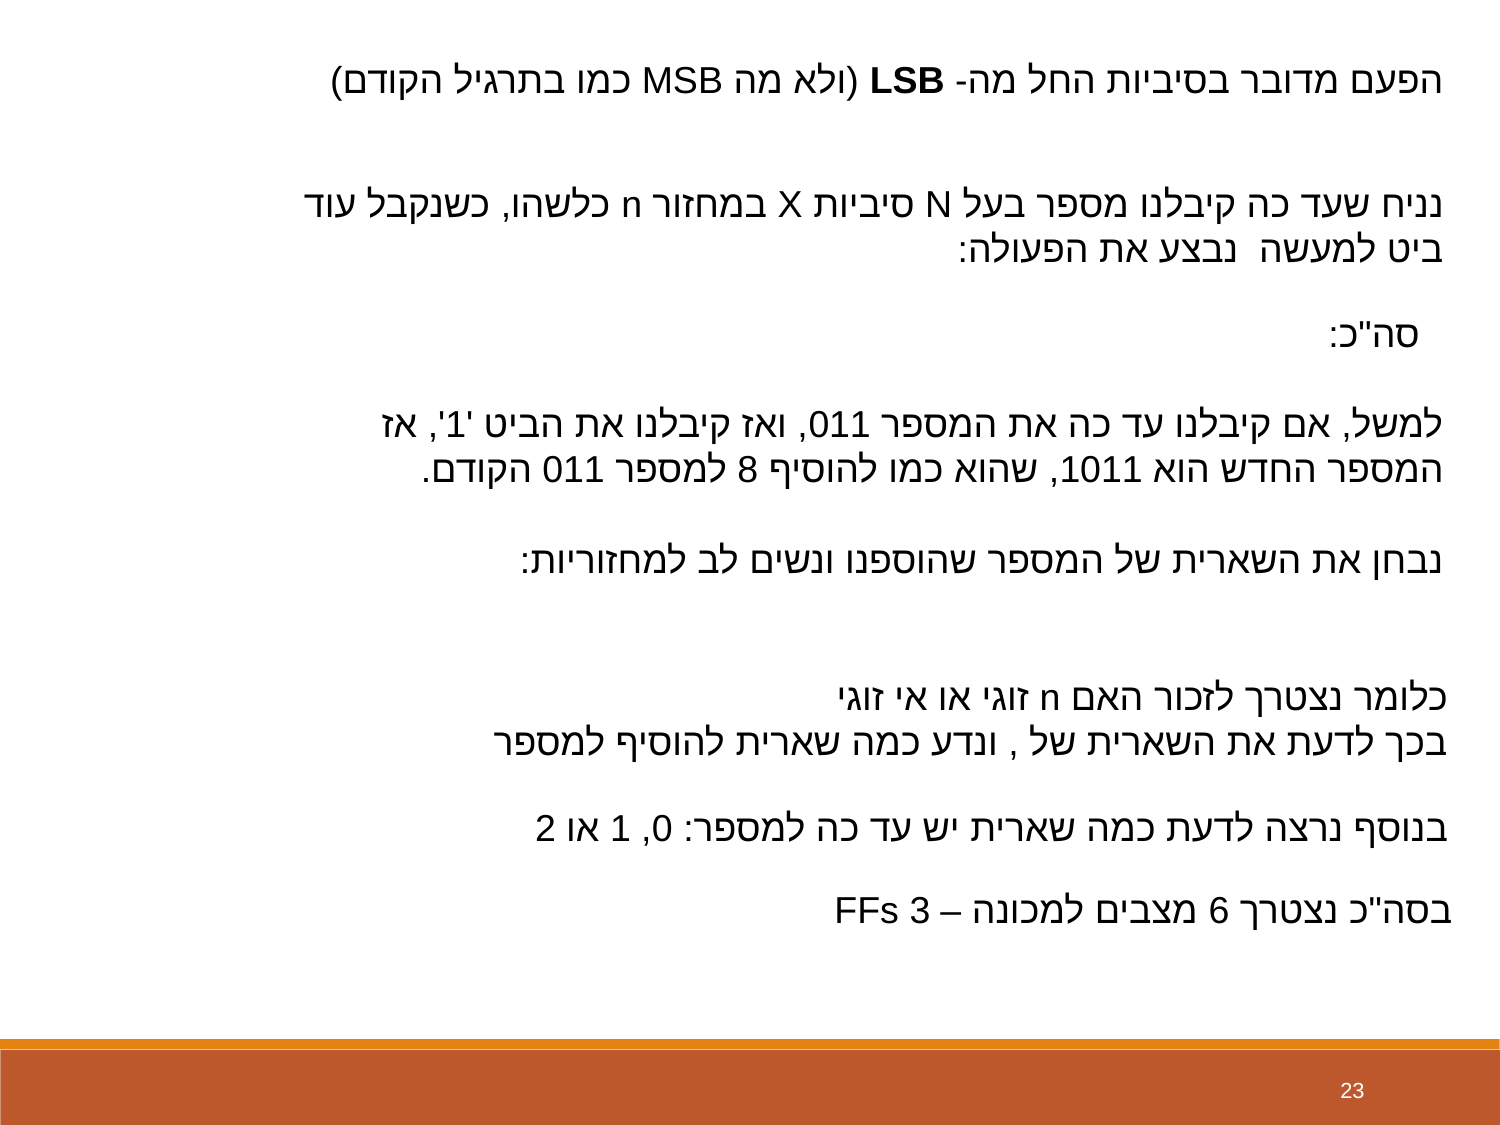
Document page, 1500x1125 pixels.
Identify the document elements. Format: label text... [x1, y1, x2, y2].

text_box בנוסף נרצה לדעת כמה שארית יש עד כה למספר: 0, 1 או 2 [270, 796, 1464, 857]
text_box הפעם מדובר בסיביות החל מה- LSB (ולא מה MSB כמו בתרגיל הקודם) [242, 48, 1459, 109]
text_box נניח שעד כה קיבלנו מספר בעל N סיביות X במחזור n כלשהו, כשנקבל עוד ביט למעשה נבצע את הפעולה: [242, 172, 1459, 278]
slide_number 23 [1218, 1059, 1380, 1120]
text_box למשל, אם קיבלנו עד כה את המספר 011, ואז קיבלנו את הביט '1', אז המספר החדש הוא 1011, שהוא כמו להוסיף 8 למספר 011 הקודם. [242, 392, 1459, 498]
text_box בסה"כ נצטרך 6 מצבים למכונה – 3 FFs [274, 878, 1468, 939]
